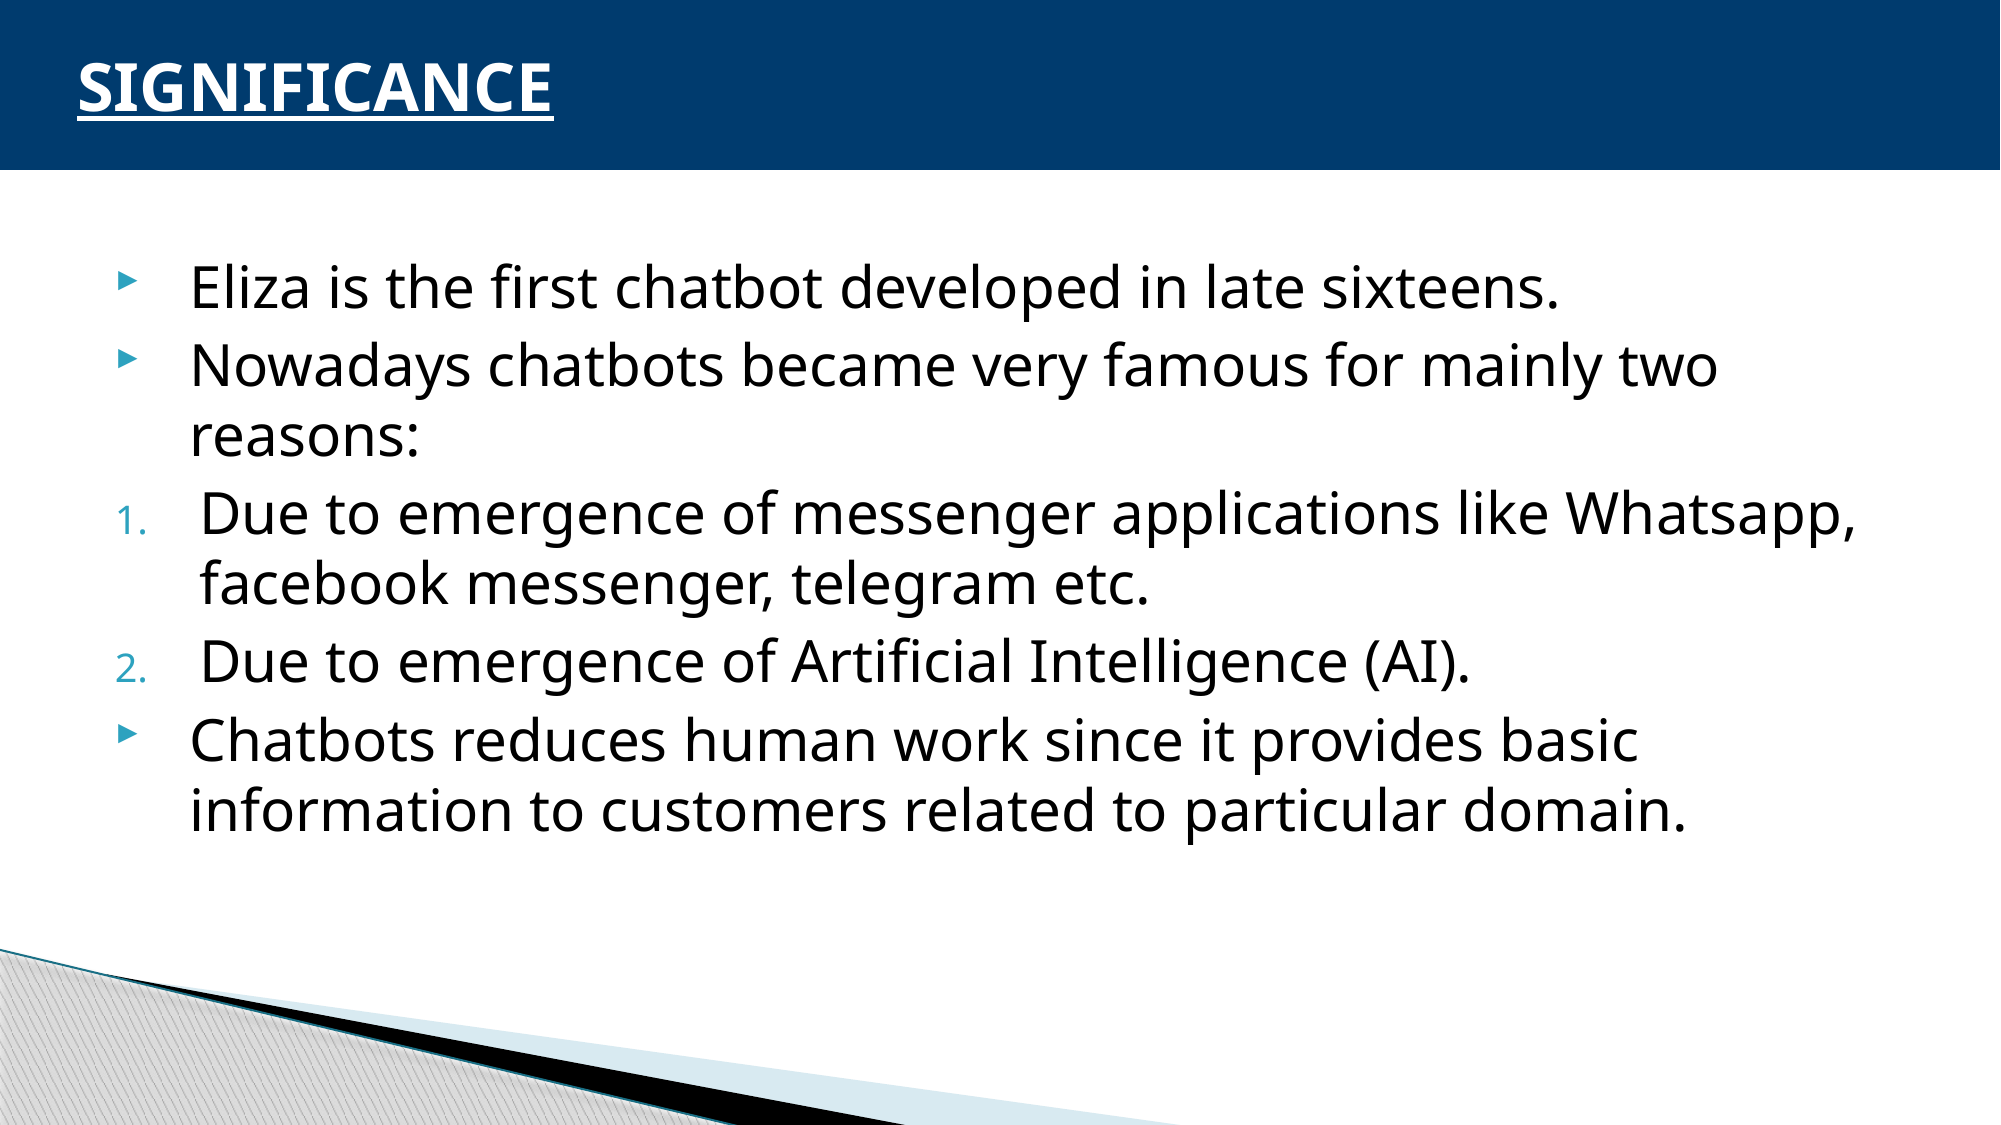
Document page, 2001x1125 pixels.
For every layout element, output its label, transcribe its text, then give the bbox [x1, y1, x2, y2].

list Eliza is the first chatbot developed in late sixteens. Nowadays chatbots became very famous for mainly two reasons: Due to emergence of messenger applications like Whatsapp, facebook messenger, telegram etc. Due to emergence of Artificial Intelligence (AI). Chatbots reduces human work since it provides basic information to customers related to particular domain. [99, 243, 1900, 986]
picture [0, 0, 2000, 171]
